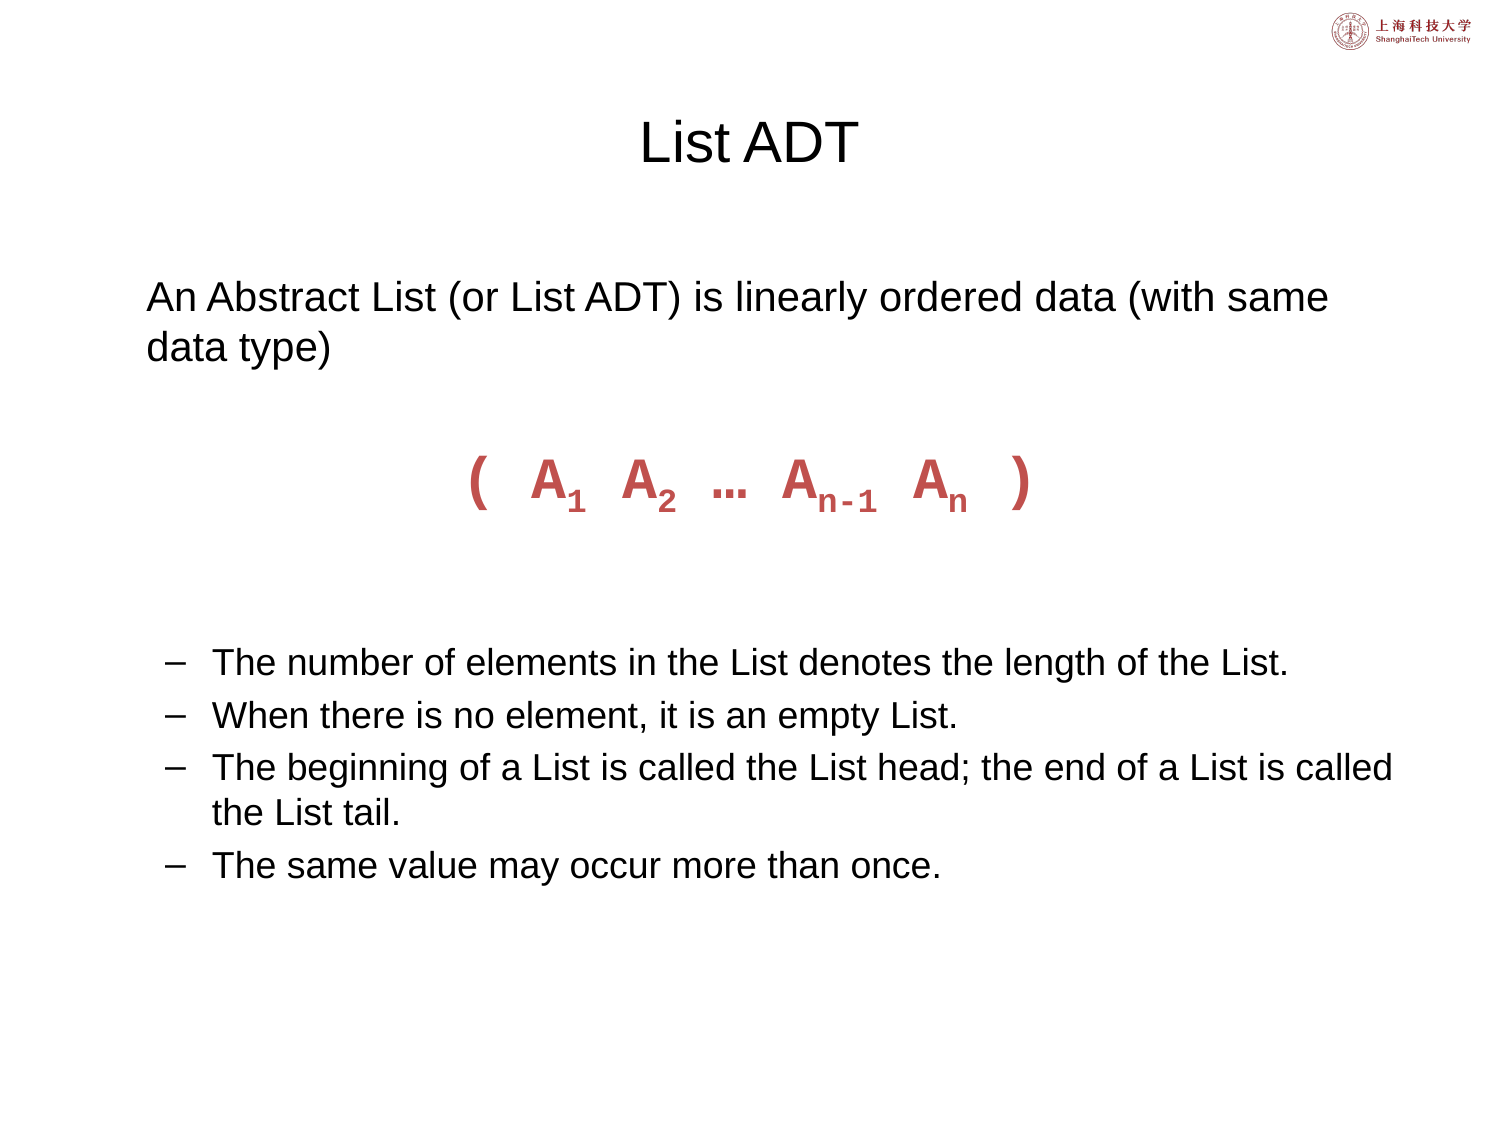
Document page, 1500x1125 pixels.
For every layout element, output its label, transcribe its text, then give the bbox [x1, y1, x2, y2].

picture [1327, 0, 1478, 109]
list An Abstract List (or List ADT) is linearly ordered data (with same data type) ( A1 A2 … An-1 An ) The number of elements in the List denotes the length of the List. When there is no element, it is an empty List. The beginning of a List is called the List head; the end of a List is called the List tail. The same value may occur more than once. [74, 262, 1426, 1006]
title List ADT [74, 44, 1426, 233]
